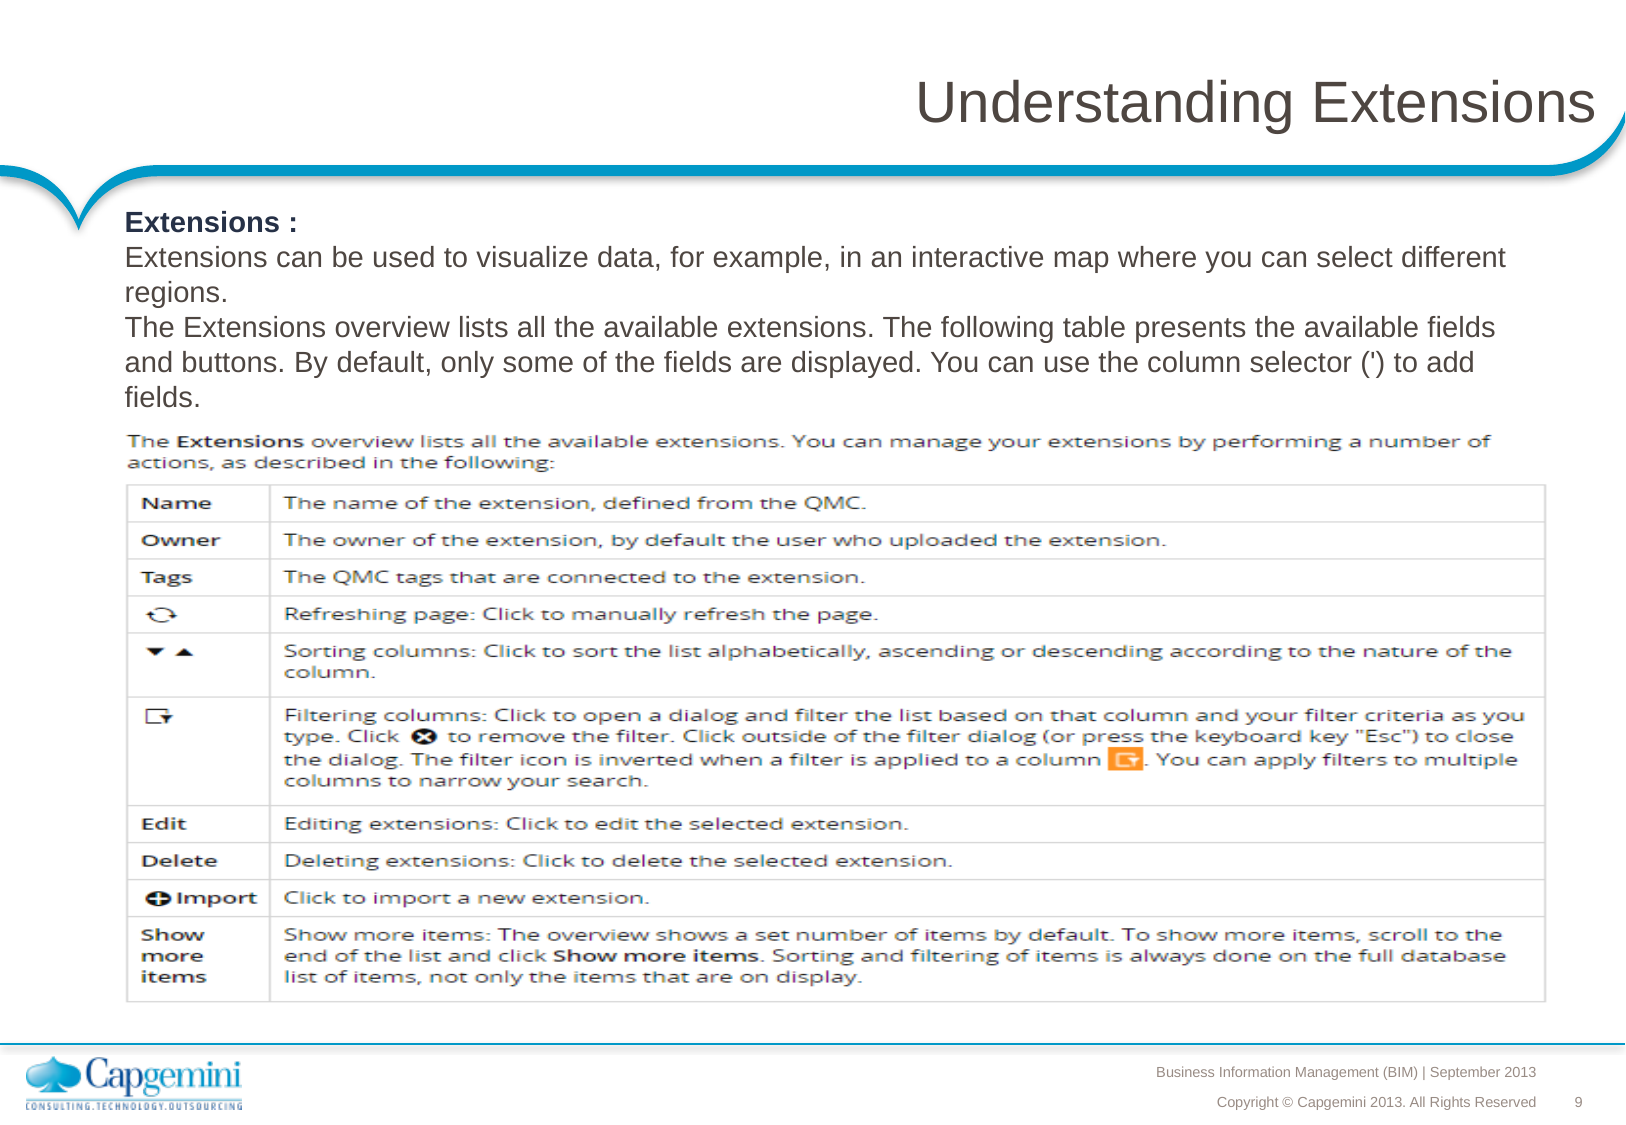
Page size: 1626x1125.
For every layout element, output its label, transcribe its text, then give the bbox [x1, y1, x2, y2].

picture [109, 424, 1572, 1016]
picture [26, 1056, 242, 1110]
title Understanding Extensions [0, 0, 1625, 165]
text_box Extensions : Extensions can be used to visualize data, for example, in an interactive map where you can select different regions. The Extensions overview lists all the available extensions. The following table presents the available fields and buttons. By default, only some of the fields are displayed. You can use the column selector (') to add fields. [109, 196, 1542, 424]
